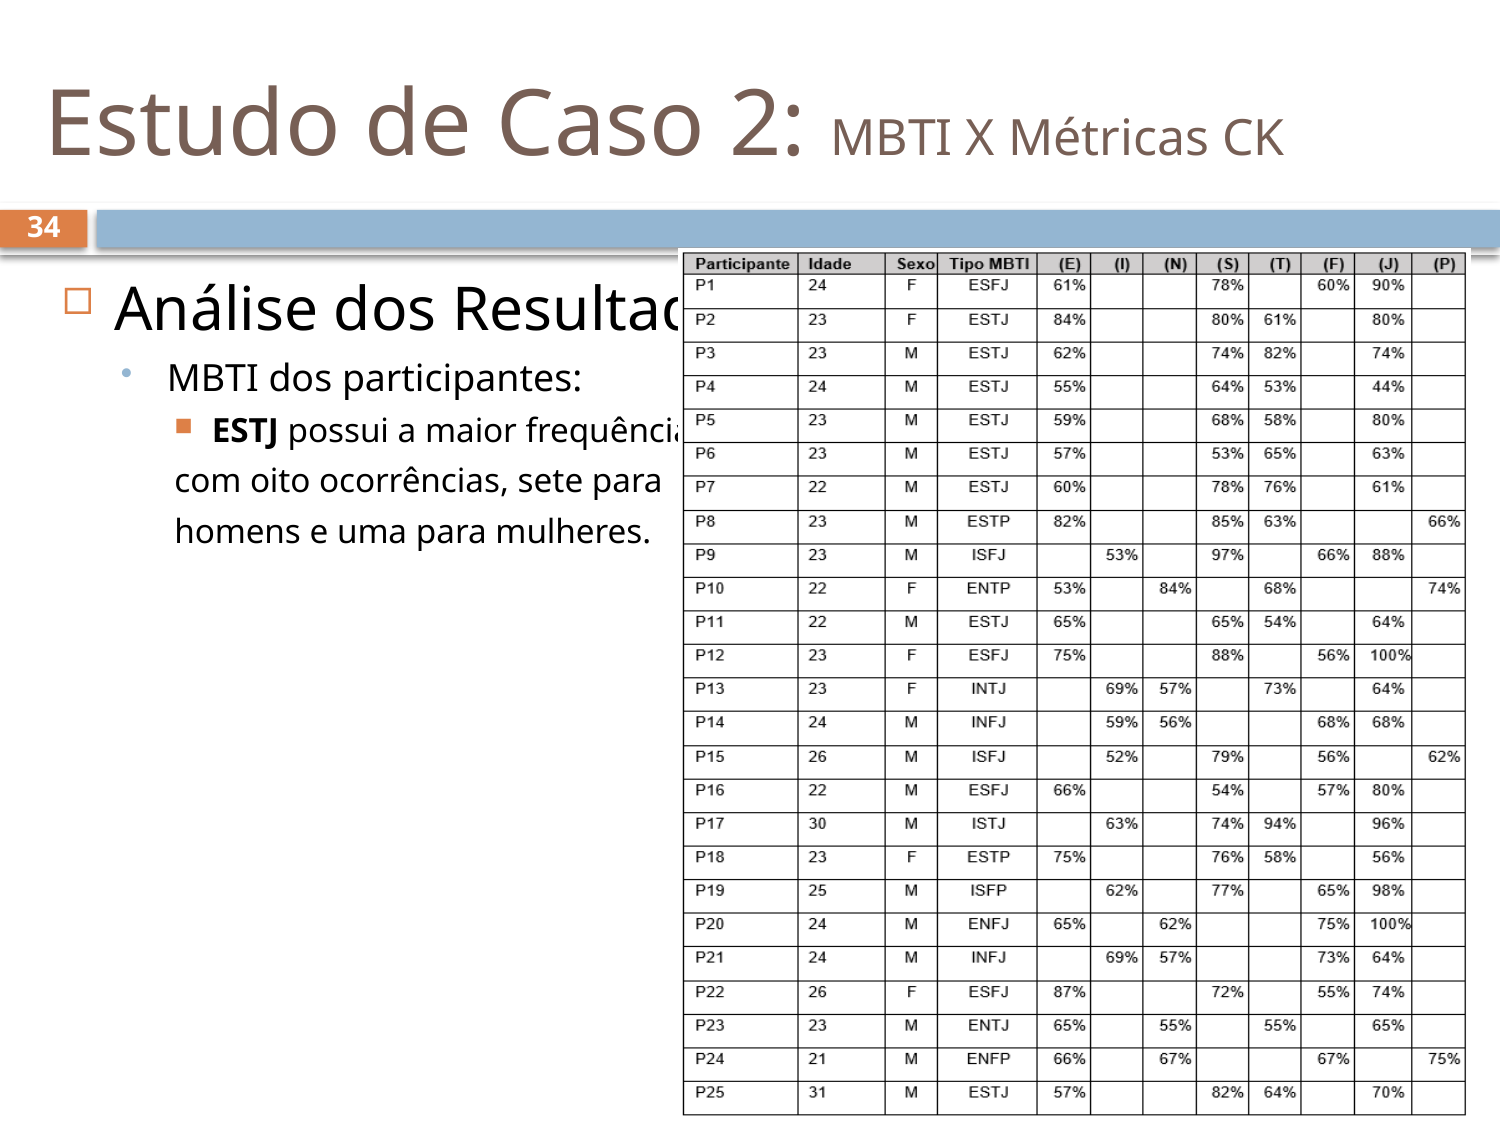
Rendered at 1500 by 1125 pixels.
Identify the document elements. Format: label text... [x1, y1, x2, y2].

list Análise dos Resultados: MBTI dos participantes: ESTJ possui a maior frequência, com oito ocorrências, sete para homens e uma para mulheres. [46, 262, 672, 1079]
slide_number 34 [0, 208, 88, 249]
picture [677, 247, 1471, 1121]
title Estudo de Caso 2: MBTI X Métricas CK [29, 37, 1471, 201]
